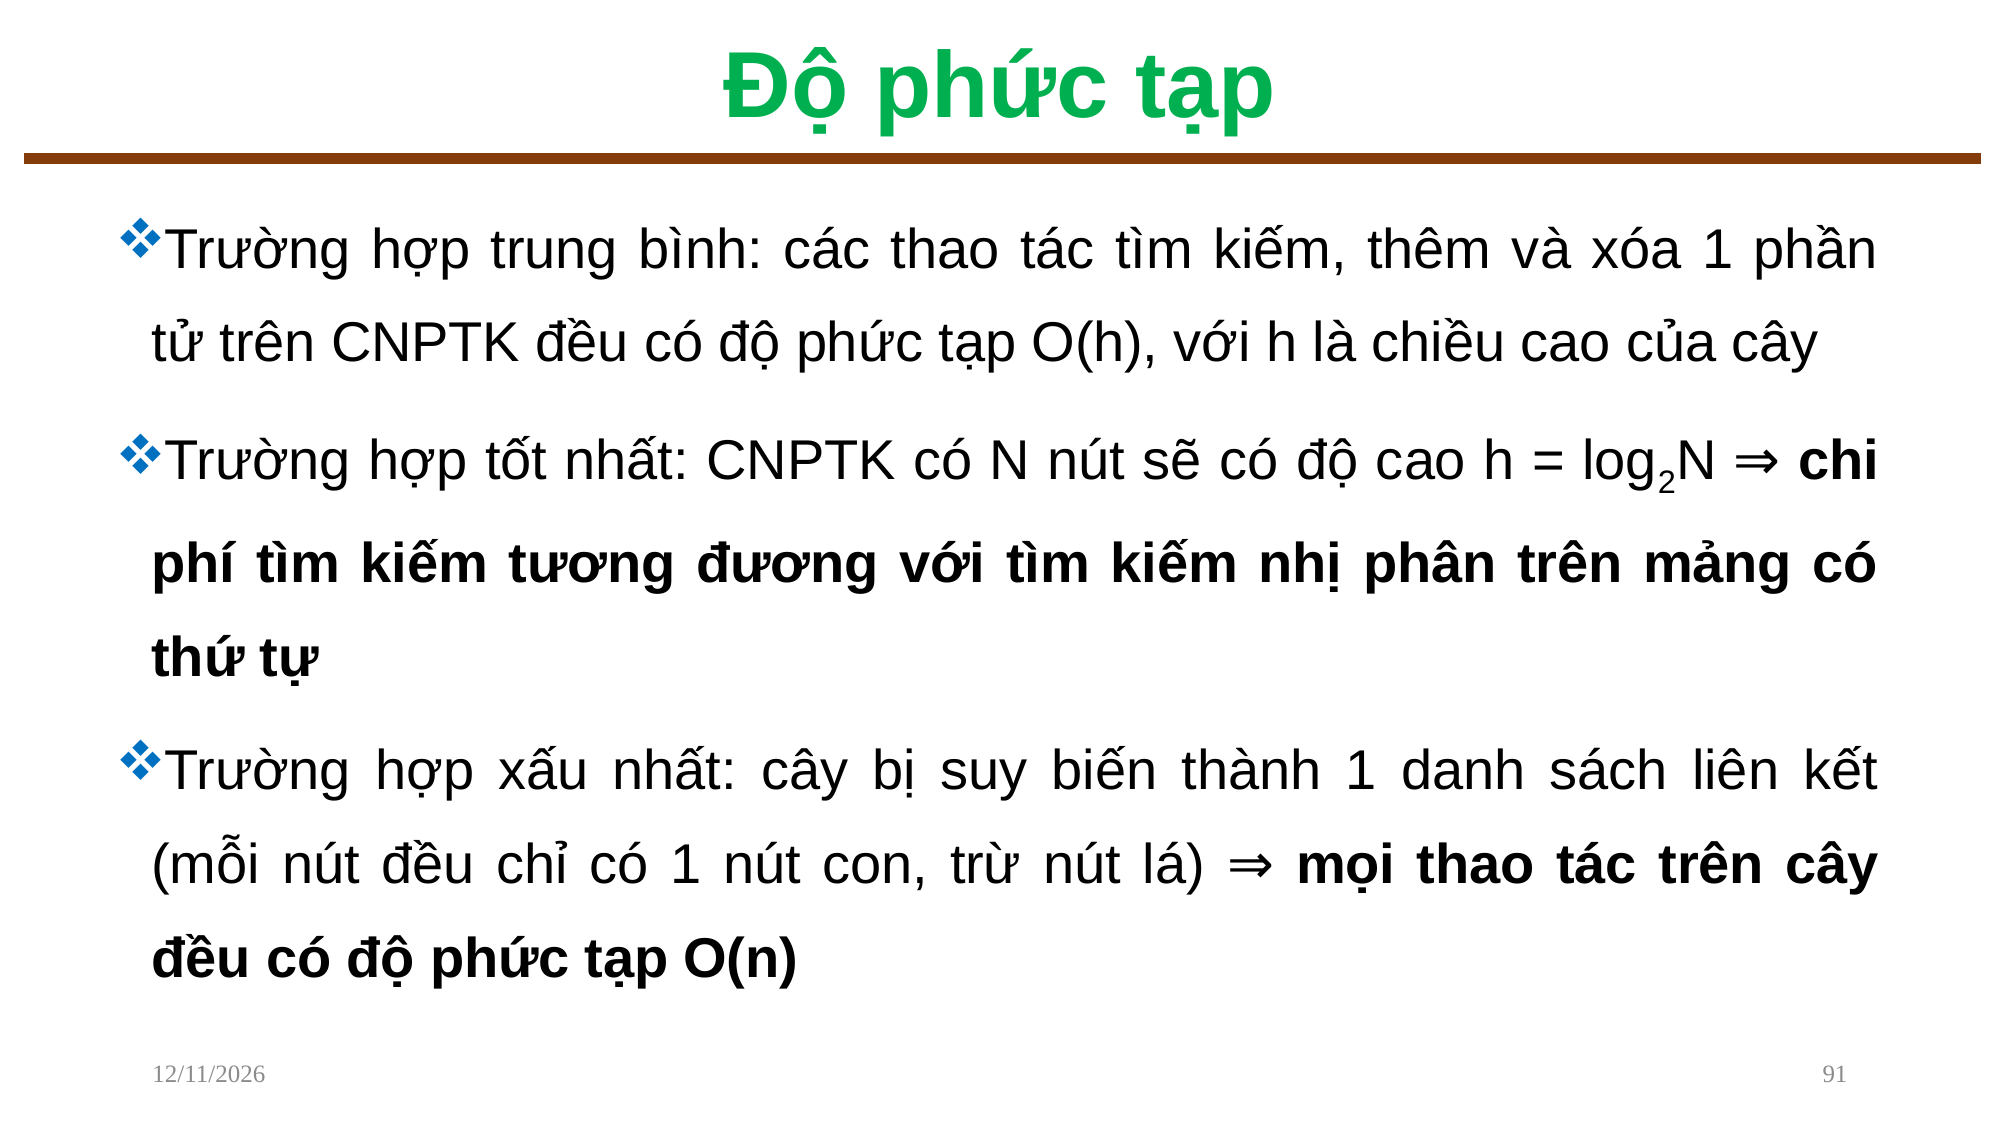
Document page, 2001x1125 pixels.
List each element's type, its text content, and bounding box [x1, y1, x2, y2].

title Độ phức tạp [137, 25, 1863, 148]
list Trường hợp trung bình: các thao tác tìm kiếm, thêm và xóa 1 phần tử trên CNPTK đều có độ phức tạp O(h), với h là chiều cao của cây Trường hợp tốt nhất: CNPTK có N nút sẽ có độ cao h = log2N ⇒ chi phí tìm kiếm tương đương với tìm kiếm nhị phân trên mảng có thứ tự Trường hợp xấu nhất: cây bị suy biến thành 1 danh sách liên kết (mỗi nút đều chỉ có 1 nút con, trừ nút lá) ⇒ mọi thao tác trên cây đều có độ phức tạp O(n) [100, 177, 1894, 1065]
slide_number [137, 1042, 588, 1103]
slide_number 91 [1412, 1042, 1863, 1103]
